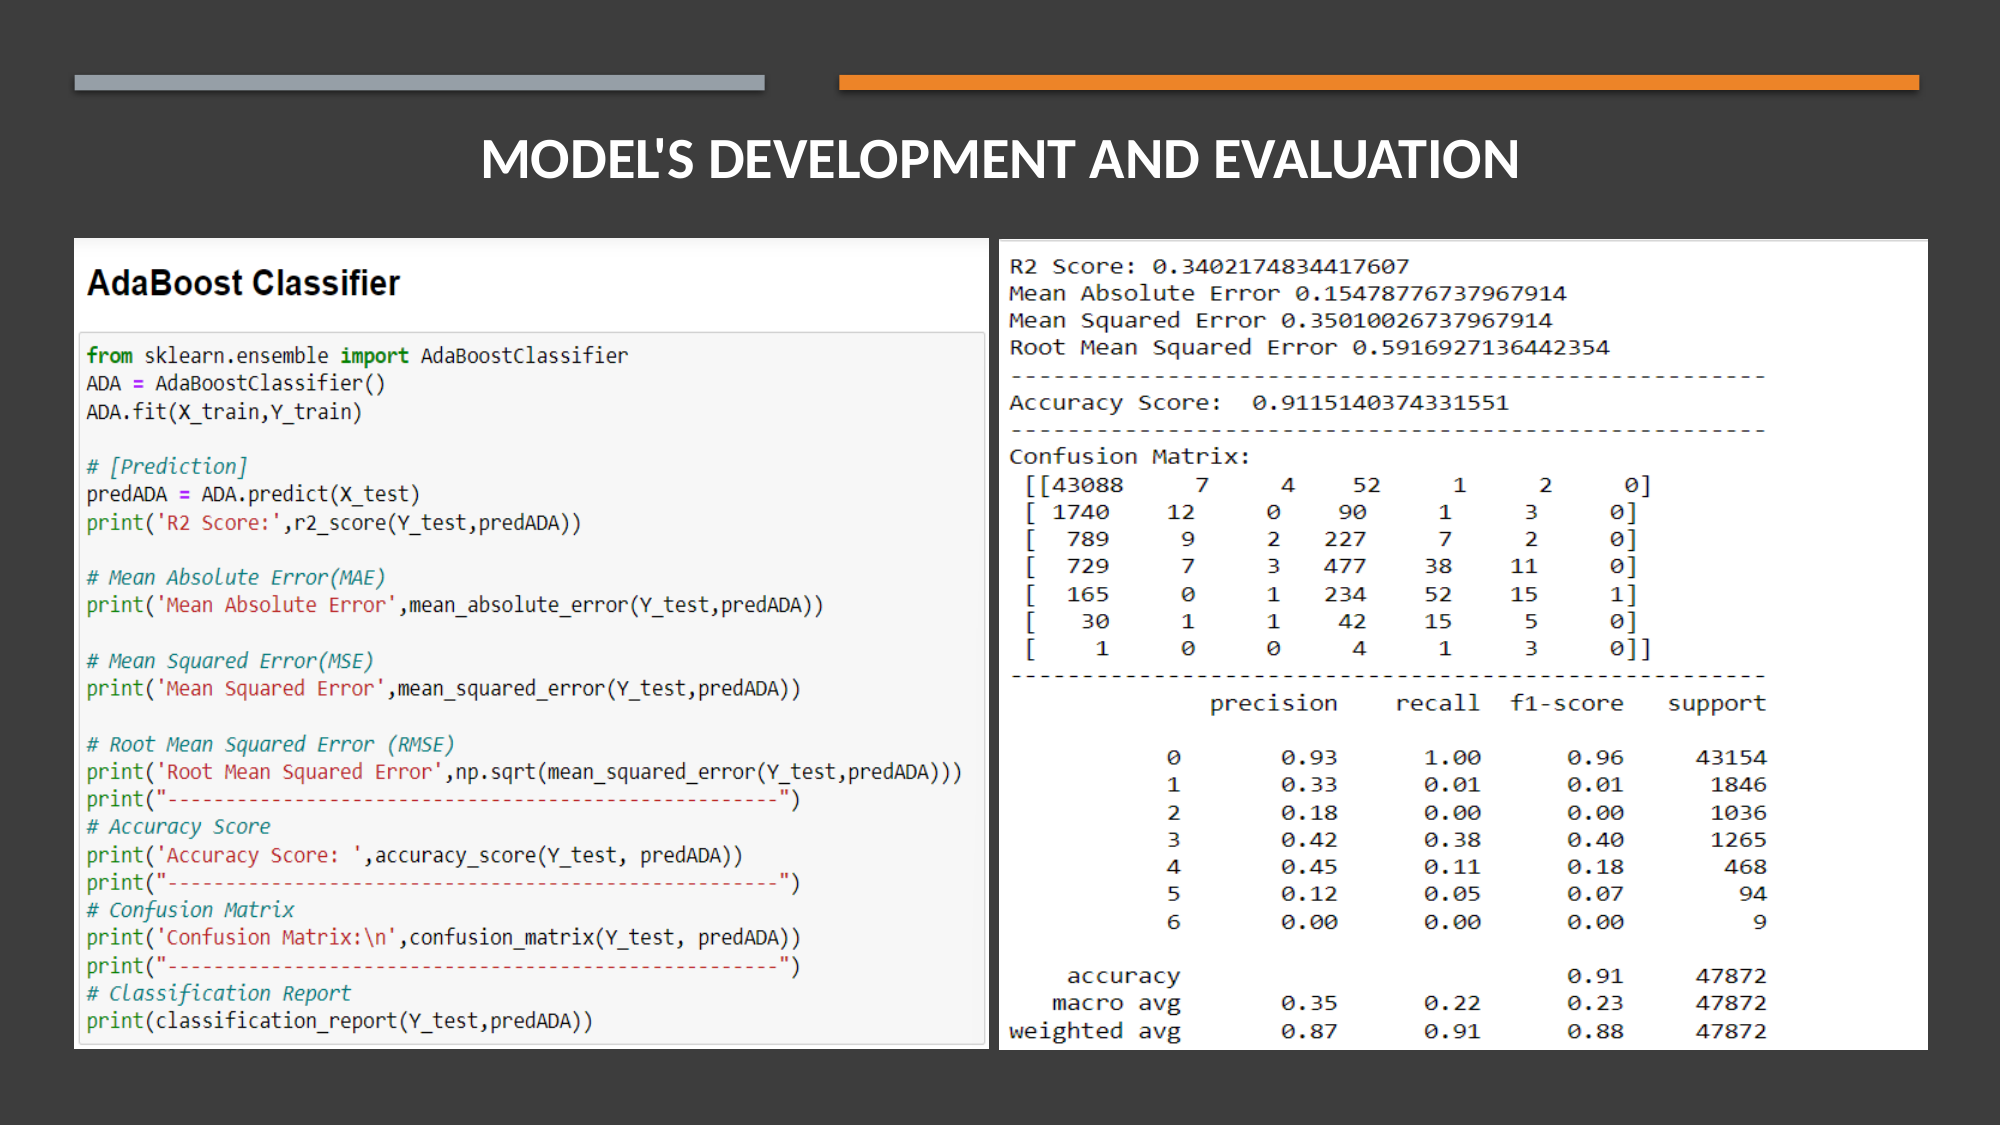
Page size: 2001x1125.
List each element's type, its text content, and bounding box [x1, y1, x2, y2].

list [839, 98, 1925, 240]
text_box [74, 74, 766, 92]
picture [74, 238, 990, 1050]
text_box [838, 74, 1920, 91]
picture [998, 238, 1928, 1051]
title Model's Development and Evaluation [74, 98, 839, 211]
text_box [0, 0, 2000, 1125]
